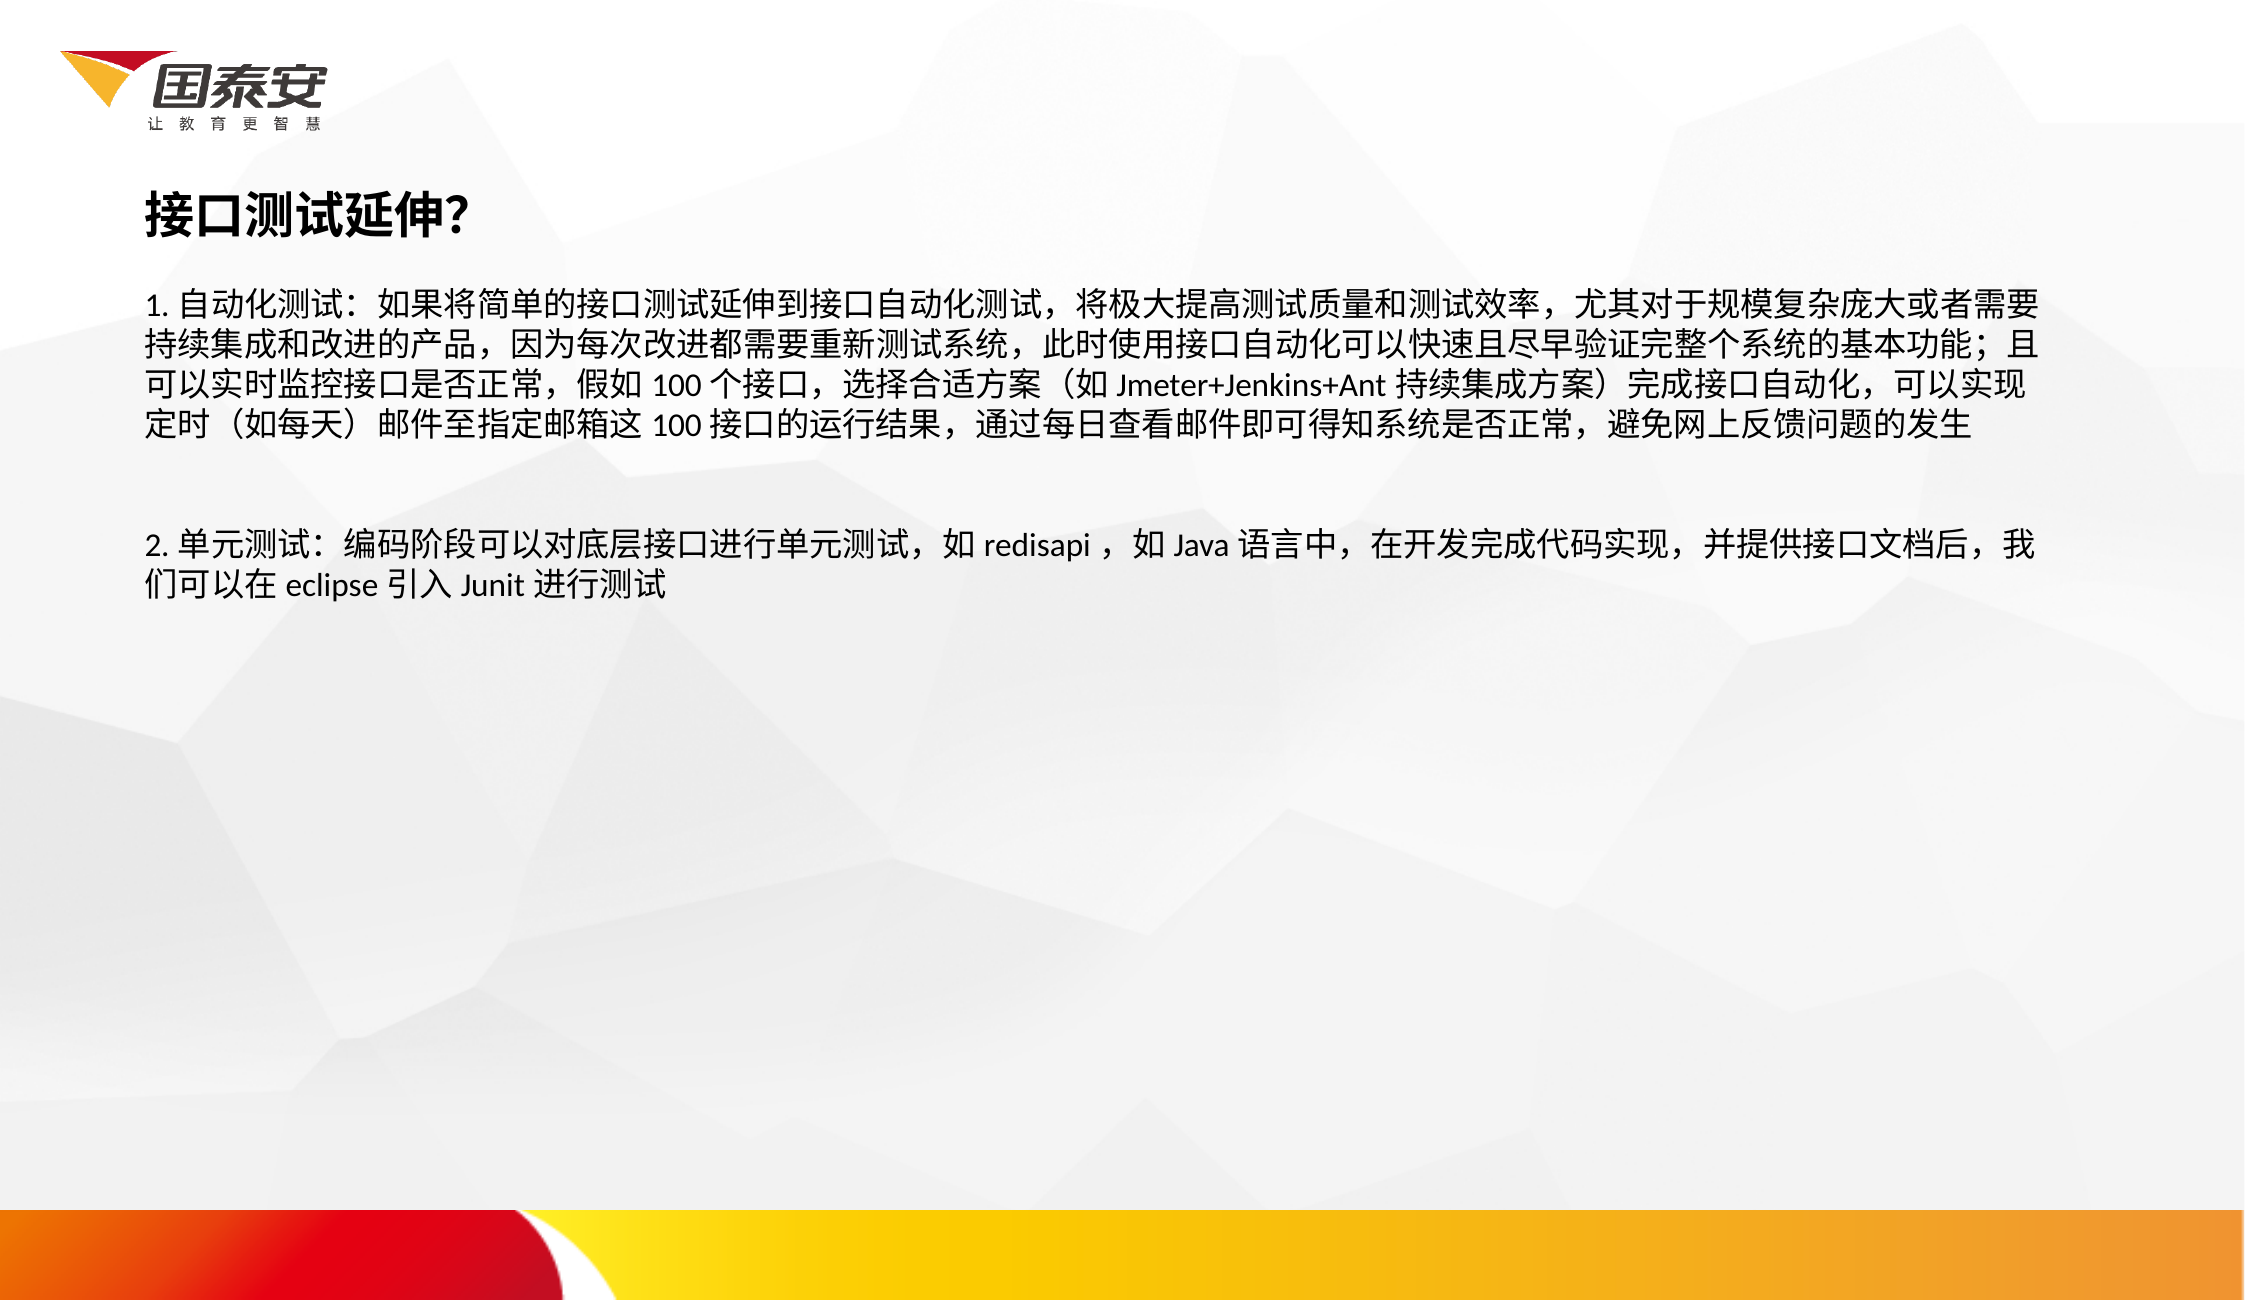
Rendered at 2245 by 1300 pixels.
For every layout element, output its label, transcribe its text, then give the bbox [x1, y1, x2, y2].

text_box 接口测试延伸？ 1.自动化测试：如果将简单的接口测试延伸到接口自动化测试，将极大提高测试质量和测试效率，尤其对于规模复杂庞大或者需要持续集成和改进的产品，因为每次改进都需要重新测试系统，此时使用接口自动化可以快速且尽早验证完整个系统的基本功能；且可以实时监控接口是否正常，假如100个接口，选择合适方案（如Jmeter+Jenkins+Ant持续集成方案）完成接口自动化，可以实现定时（如每天）邮件至指定邮箱这100接口的运行结果，通过每日查看邮件即可得知系统是否正常，避免网上反馈问题的发生 2.单元测试：编码阶段可以对底层接口进行单元测试，如redisapi，如Java语言中，在开发完成代码实现，并提供接口文档后，我们可以在eclipse引入Junit进行测试 [129, 176, 2056, 611]
picture [0, 0, 2245, 1300]
